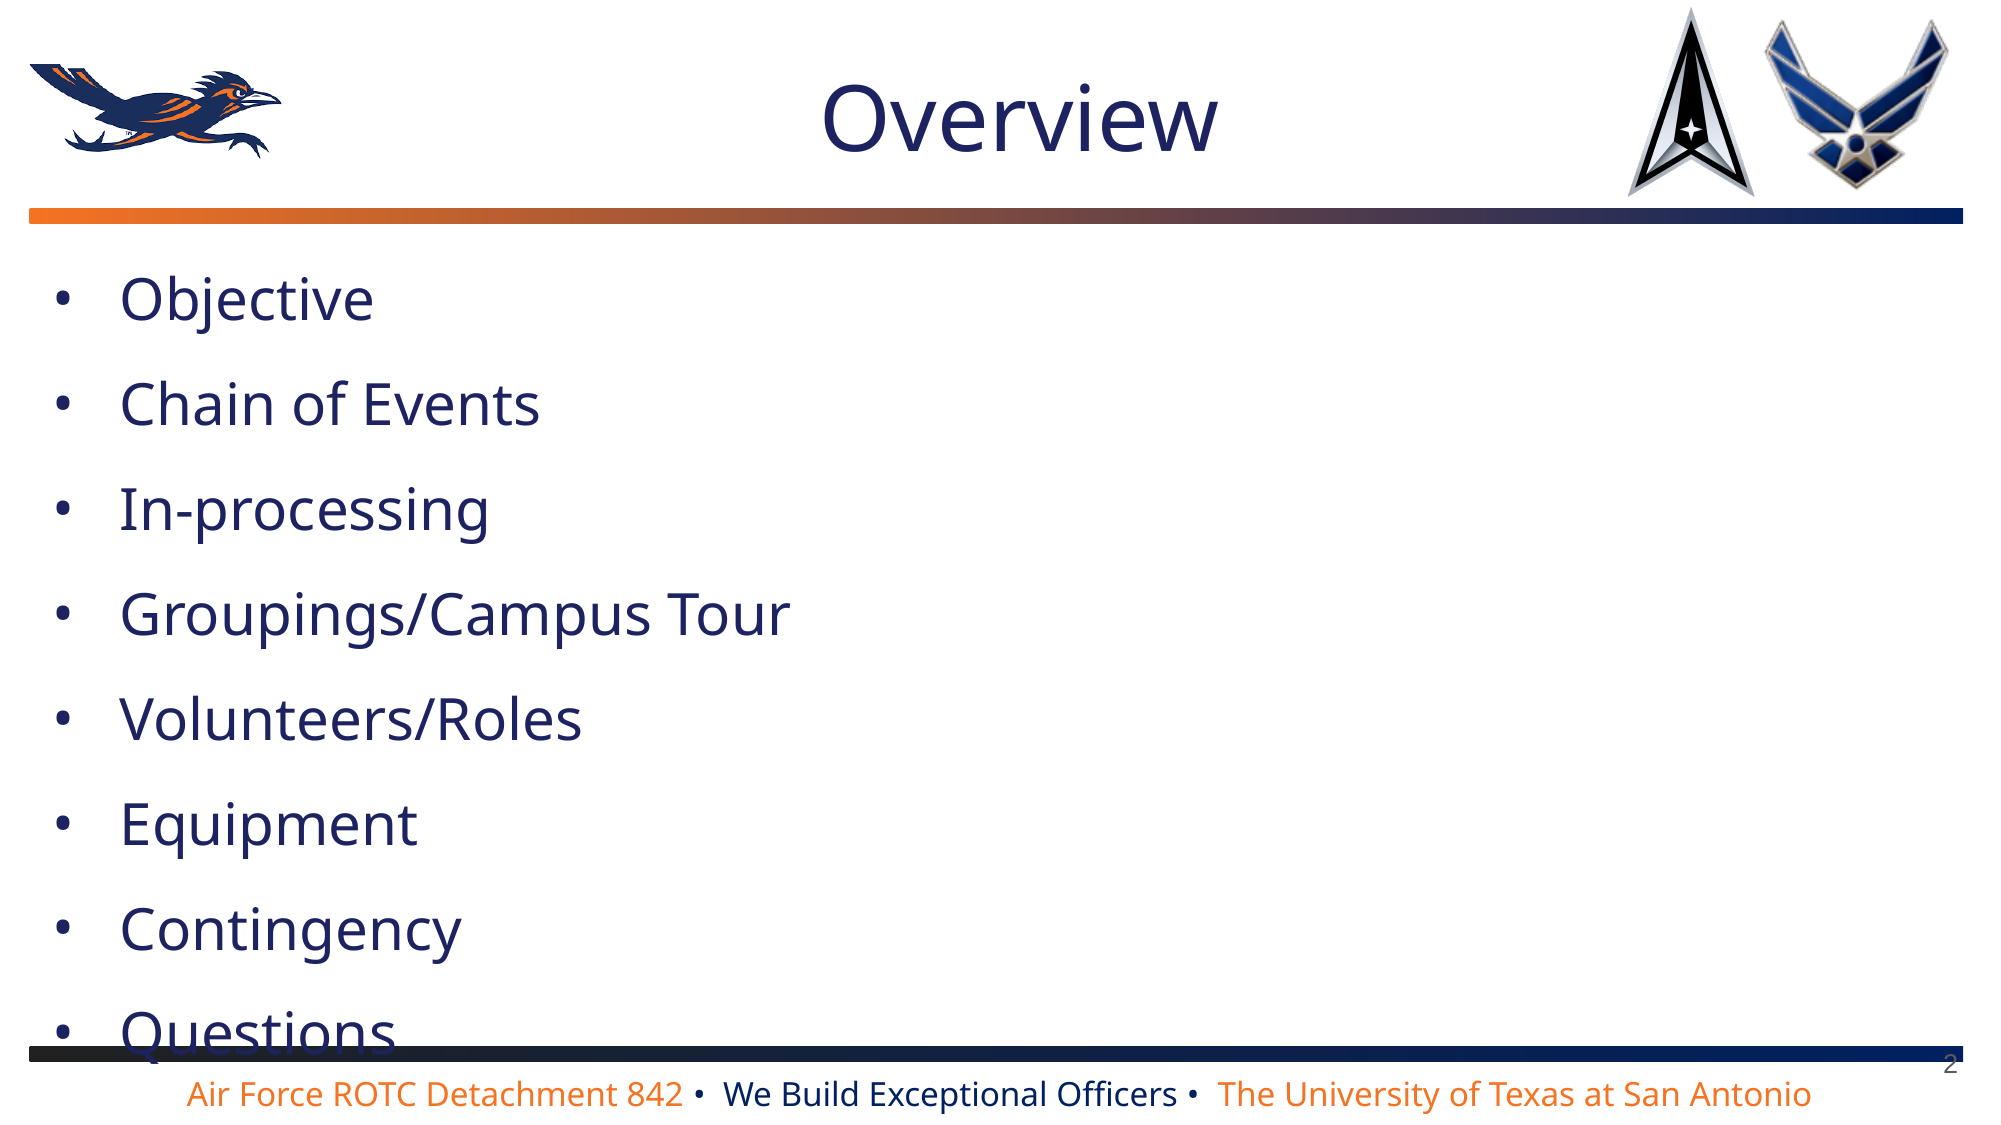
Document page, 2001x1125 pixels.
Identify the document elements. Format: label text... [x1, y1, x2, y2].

text_box [29, 1046, 1853, 1062]
slide_number ‹#› [1853, 1019, 1974, 1106]
text_box Air Force ROTC Detachment 842 • We Build Exceptional Officers • The University of Texas at San Antonio [0, 1065, 2000, 1121]
picture [1614, 0, 1988, 210]
picture [29, 64, 282, 161]
text_box [29, 208, 1617, 219]
text_box [1758, 214, 1964, 219]
text_box Objective Chain of Events In-processing Groupings/Campus Tour Volunteers/Roles Equipment Contingency Questions [29, 219, 2000, 987]
text_box Overview [313, 52, 1609, 178]
